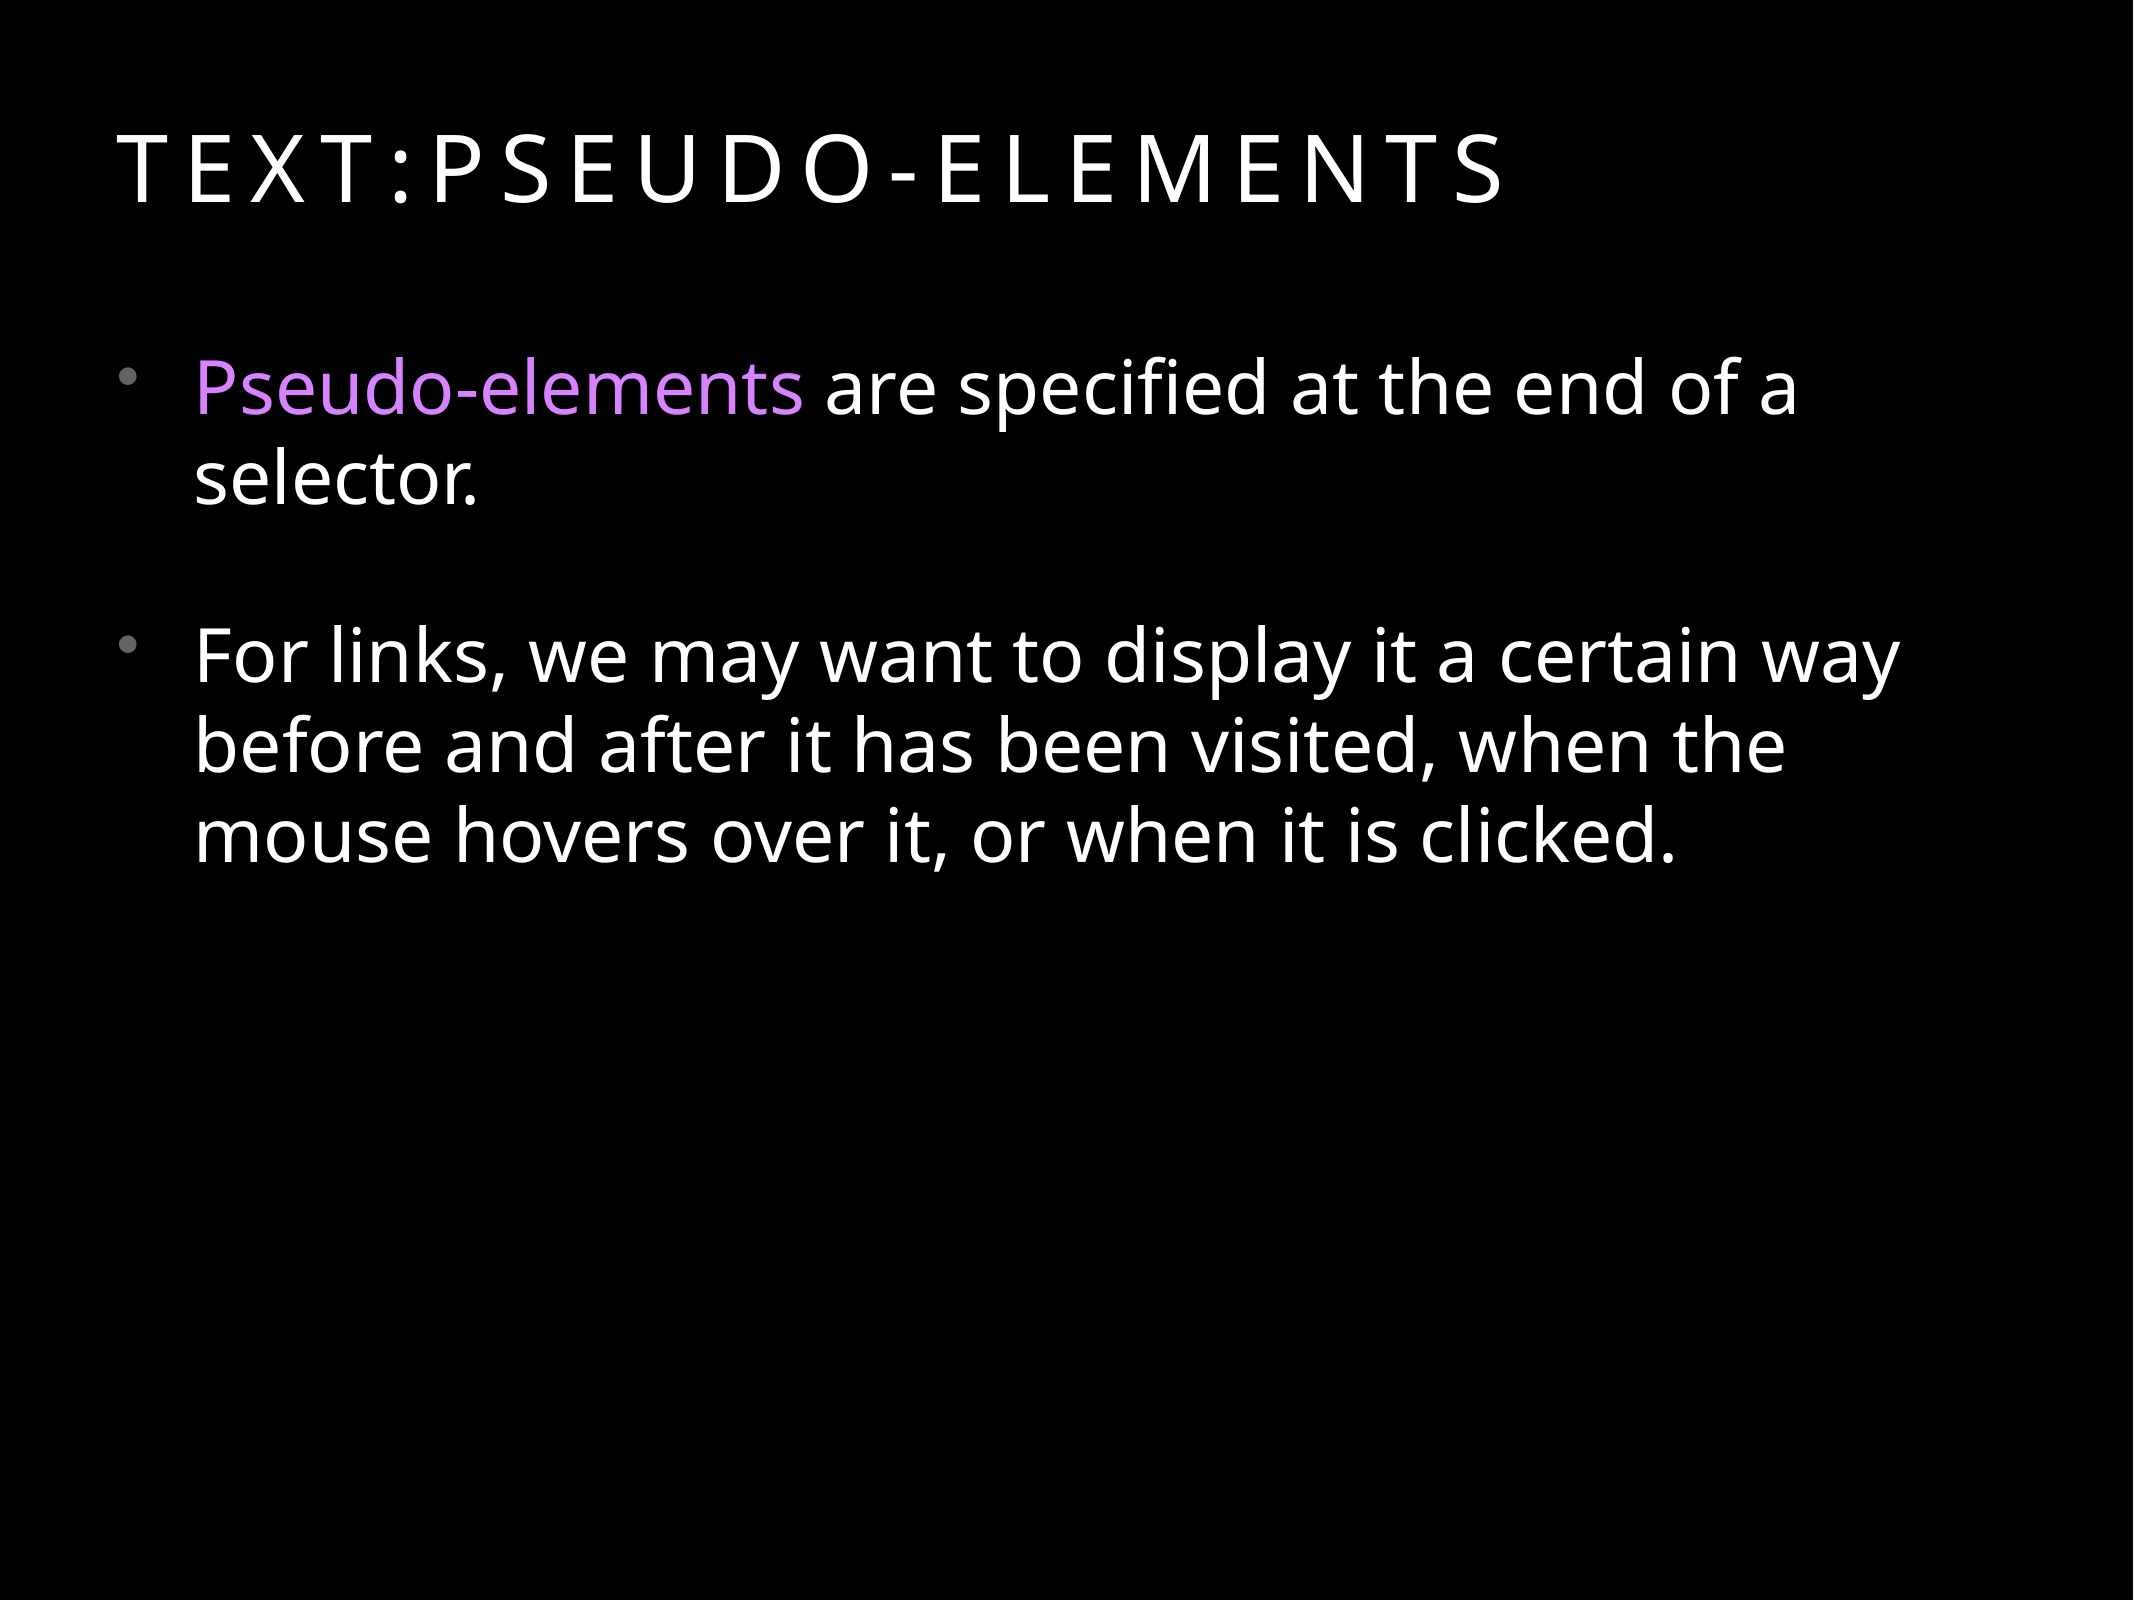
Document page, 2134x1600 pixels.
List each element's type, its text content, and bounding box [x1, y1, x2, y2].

list Pseudo-elements are specified at the end of a selector. For links, we may want to display it a certain way before and after it has been visited, when the mouse hovers over it, or when it is clicked. [107, 330, 2026, 1434]
title text:Pseudo-elements [107, 99, 2026, 330]
